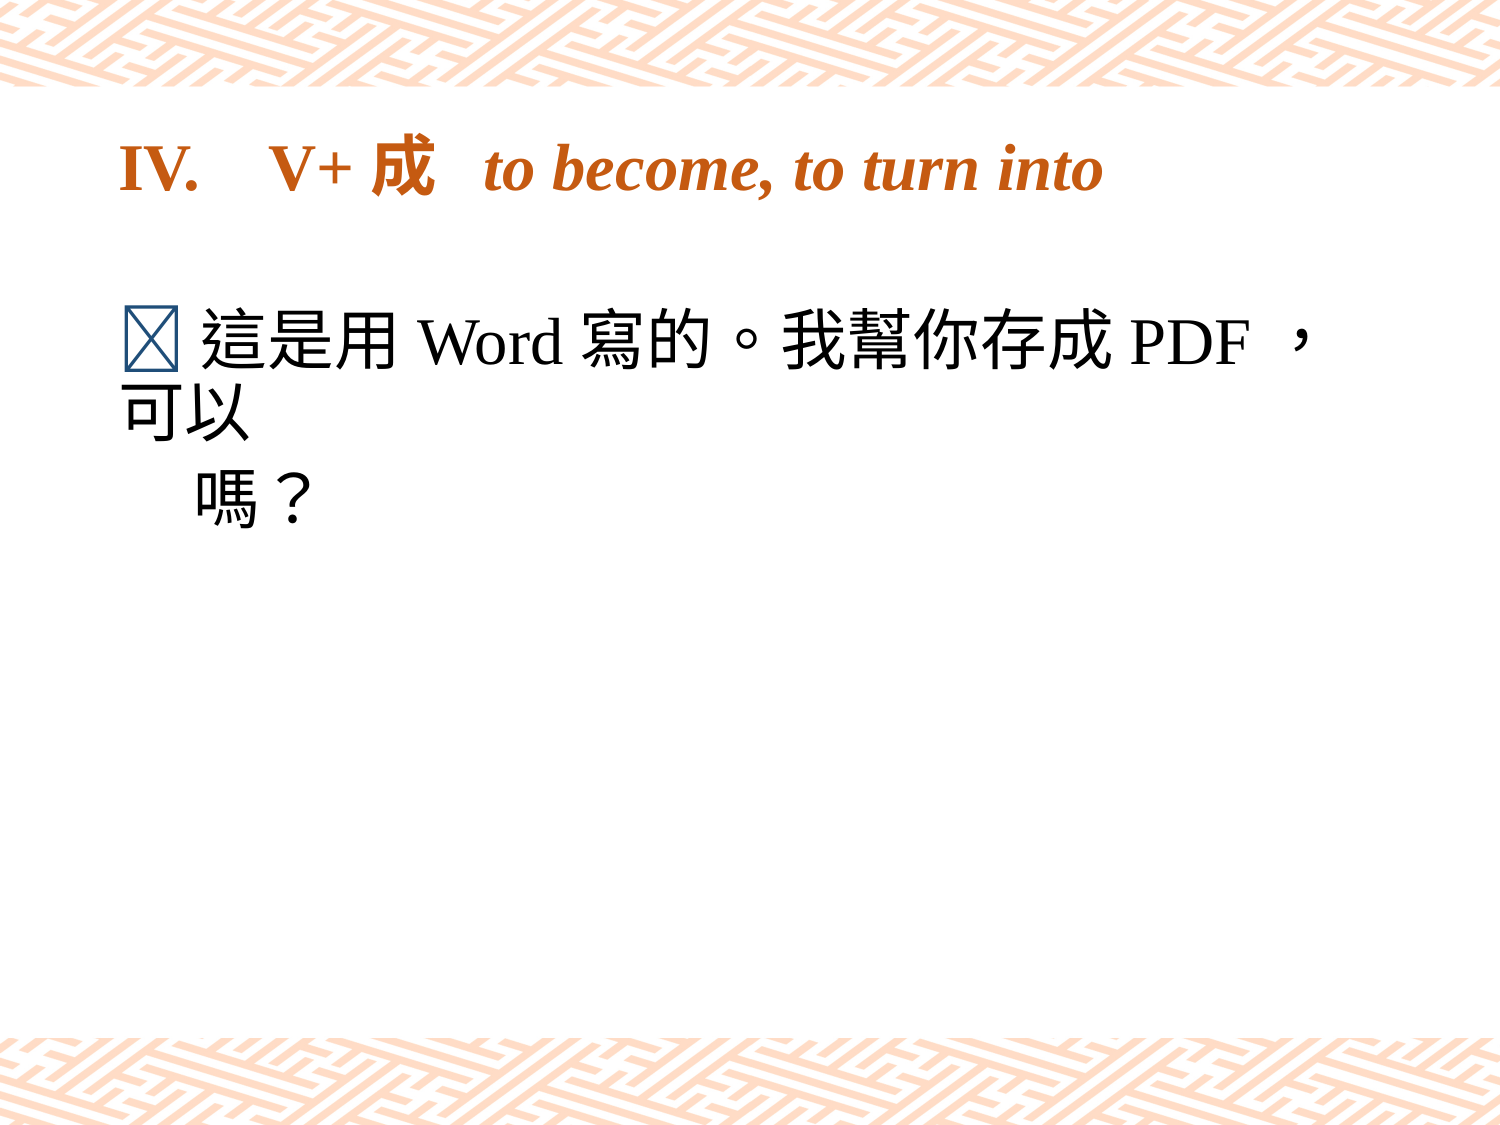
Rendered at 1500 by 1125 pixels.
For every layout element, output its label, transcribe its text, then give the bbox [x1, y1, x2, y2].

title IV. V+成 to become, to turn into [103, 59, 1397, 278]
list 這是用Word寫的。我幫你存成PDF，可以 嗎？ [103, 299, 1397, 1014]
picture [0, 0, 1500, 1125]
